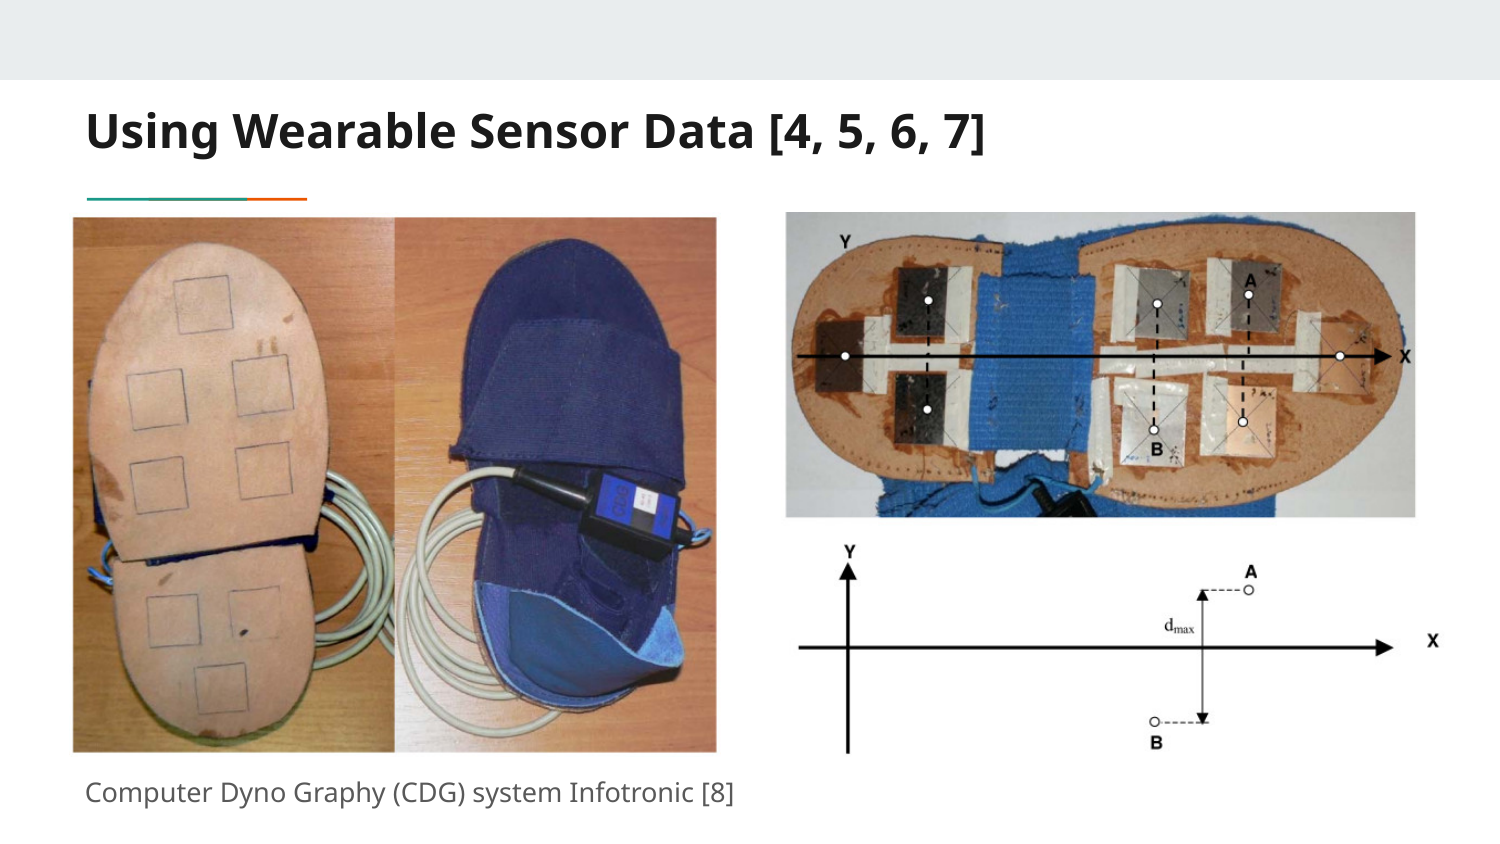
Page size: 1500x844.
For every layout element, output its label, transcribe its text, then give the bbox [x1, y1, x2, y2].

picture [69, 212, 721, 758]
title Using Wearable Sensor Data [4, 5, 6, 7] [69, 86, 1331, 174]
picture [781, 212, 1445, 758]
list Computer Dyno Graphy (CDG) system Infotronic [8] [69, 755, 1445, 844]
